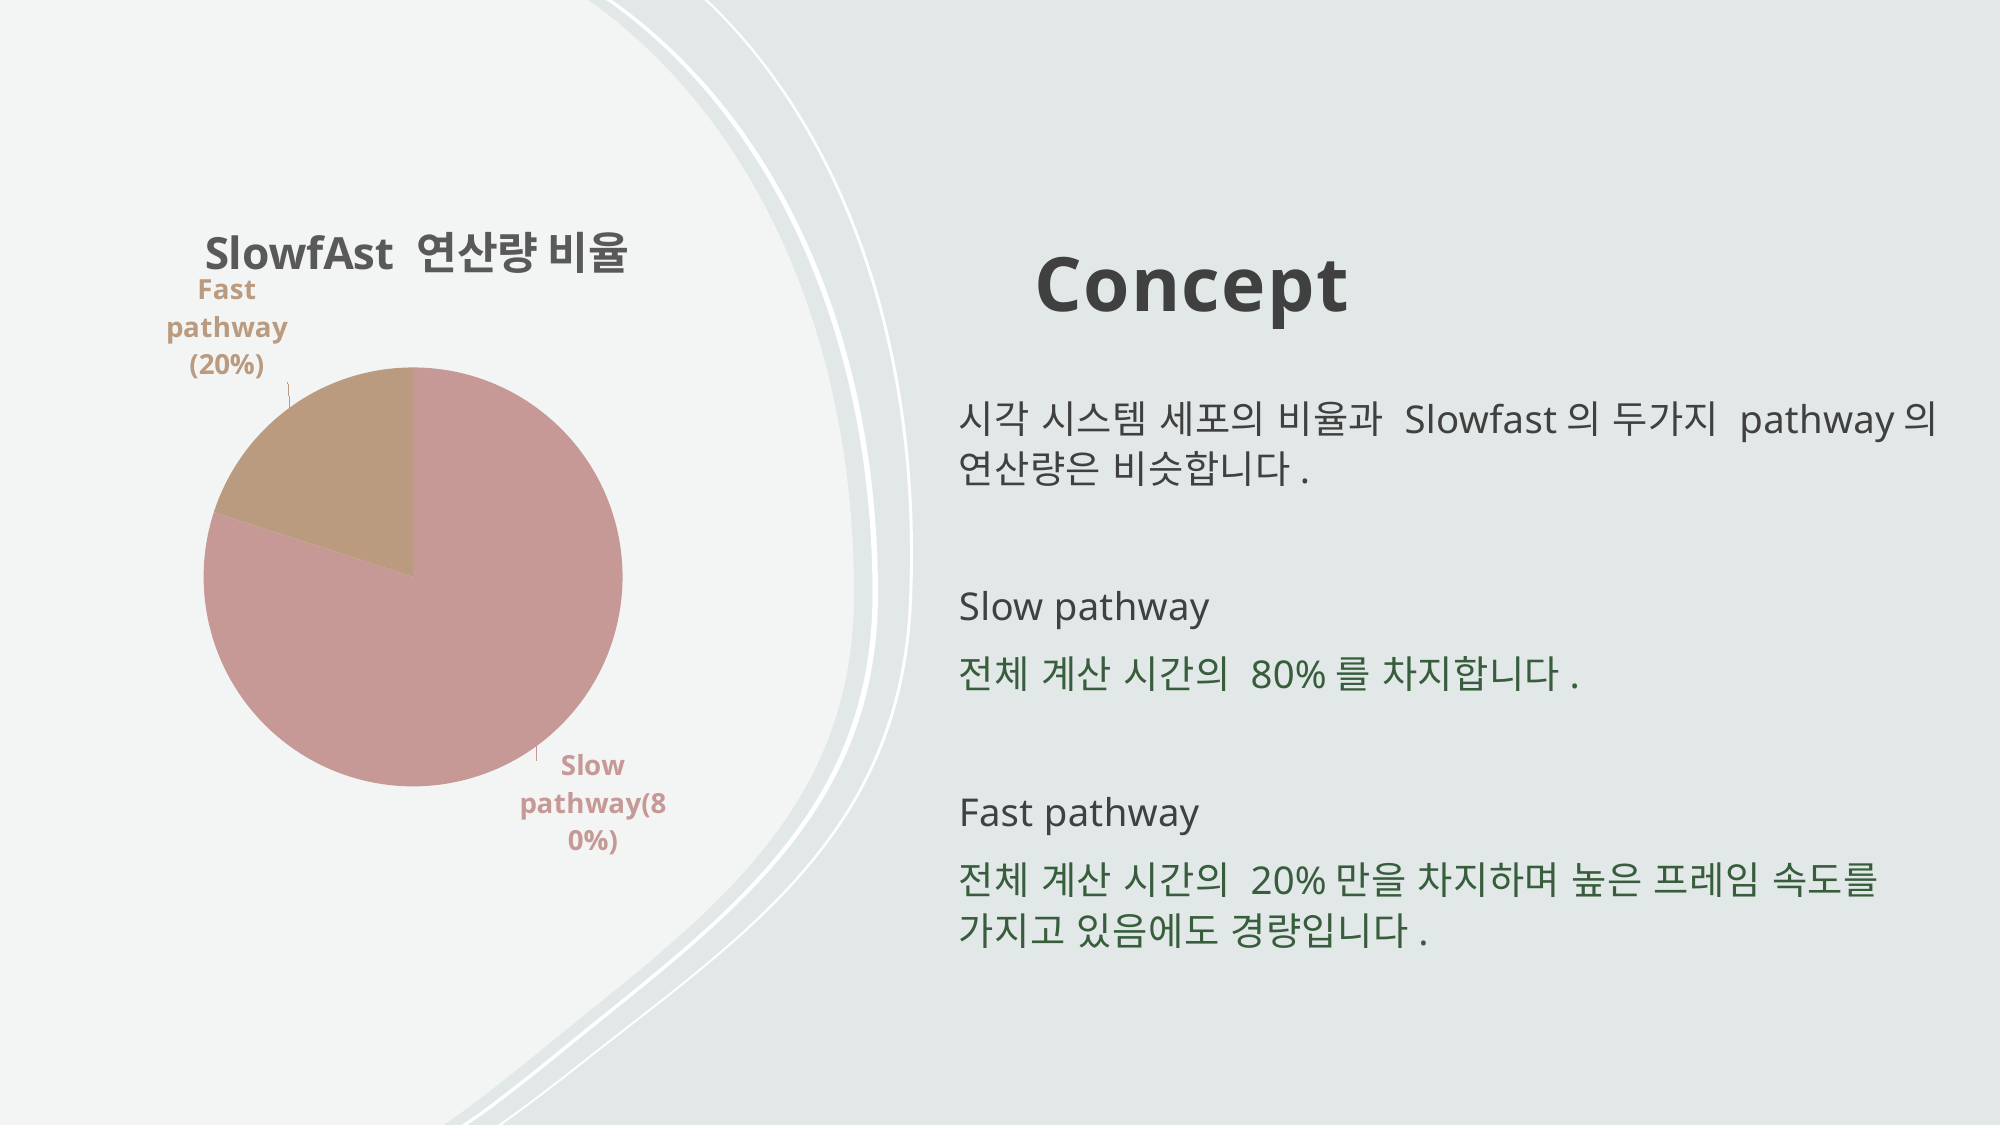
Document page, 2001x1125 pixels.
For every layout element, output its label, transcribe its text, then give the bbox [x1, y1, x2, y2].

title Concept [1016, 72, 1869, 342]
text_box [0, 0, 914, 1125]
chart [14, 184, 820, 859]
text_box [914, 0, 2000, 1125]
list 시각 시스템 세포의 비율과 Slowfast의 두가지 pathway의 연산량은 비슷합니다. Slow pathway 전체 계산 시간의 80%를 차지합니다. Fast pathway 전체 계산 시간의 20%만을 차지하며 높은 프레임 속도를 가지고 있음에도 경량입니다. [940, 372, 1975, 971]
